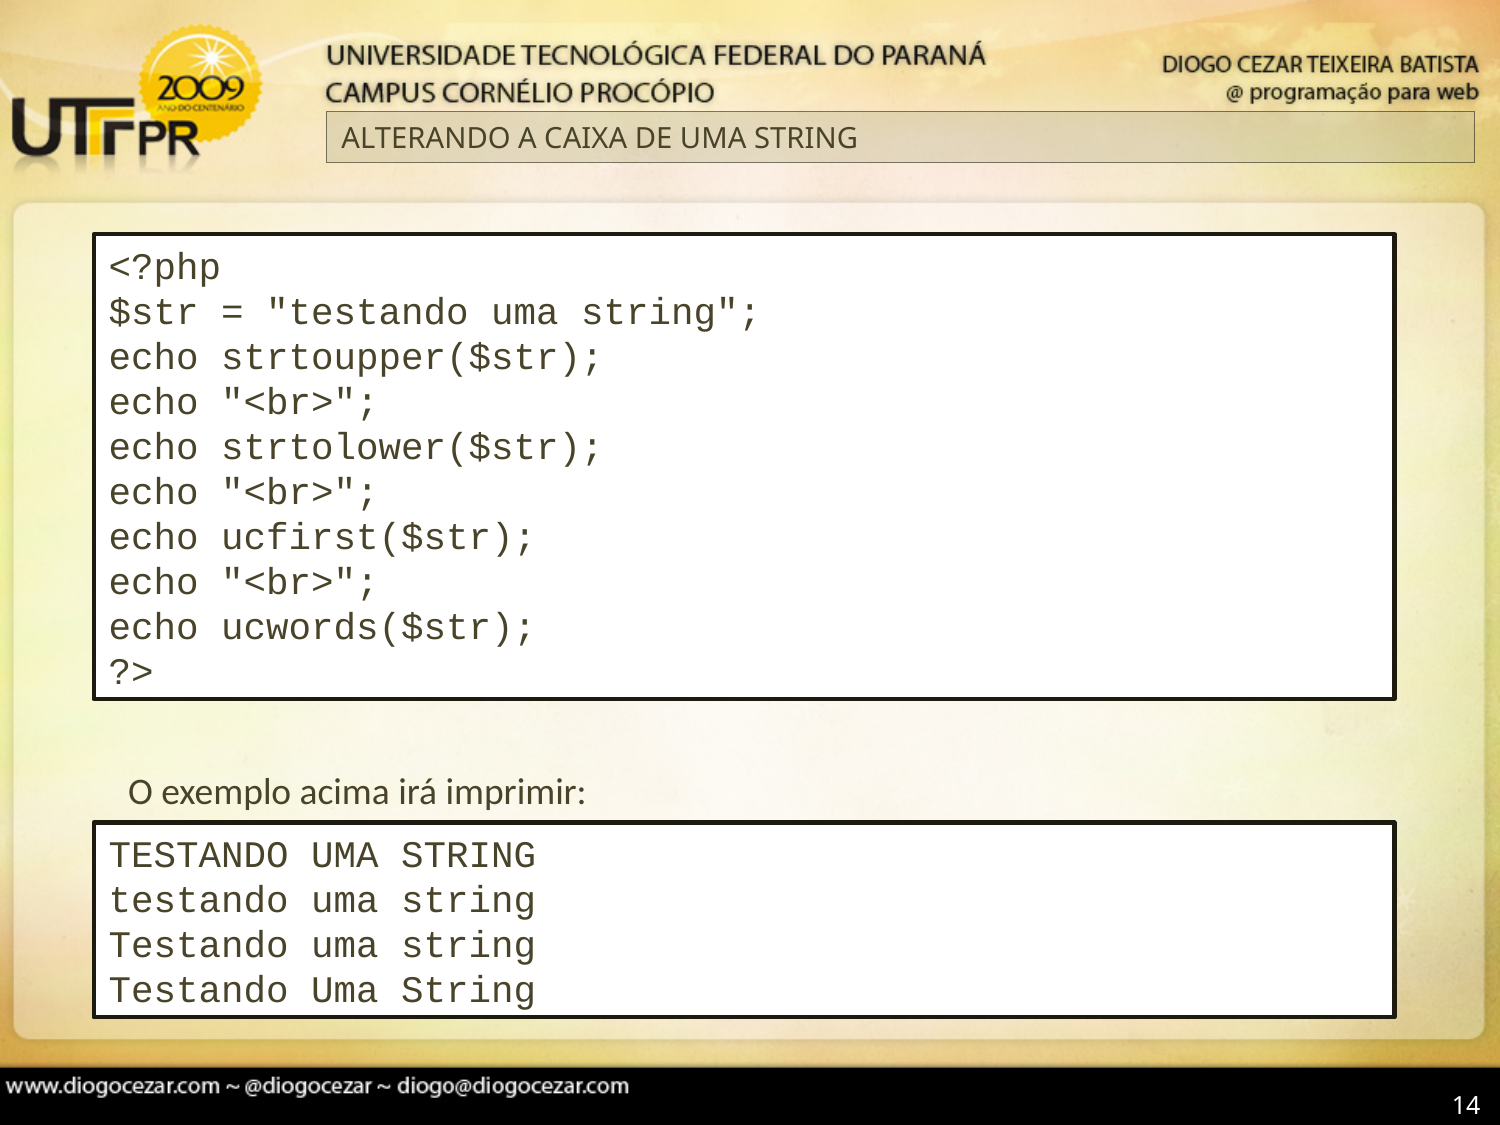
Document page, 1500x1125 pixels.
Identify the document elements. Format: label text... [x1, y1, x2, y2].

text_box O exemplo acima irá imprimir: [113, 759, 603, 820]
slide_number 14 [1417, 1076, 1496, 1125]
title ALTERANDO A CAIXA DE UMA STRING [326, 111, 1475, 163]
text_box <?php $str = "testando uma string"; echo strtoupper($str); echo "<br>"; echo strtolower($str); echo "<br>"; echo ucfirst($str); echo "<br>"; echo ucwords($str); ?> [92, 232, 1397, 701]
picture [0, 0, 1500, 1125]
text_box TESTANDO UMA STRING testando uma string Testando uma string Testando Uma String [92, 820, 1397, 1019]
